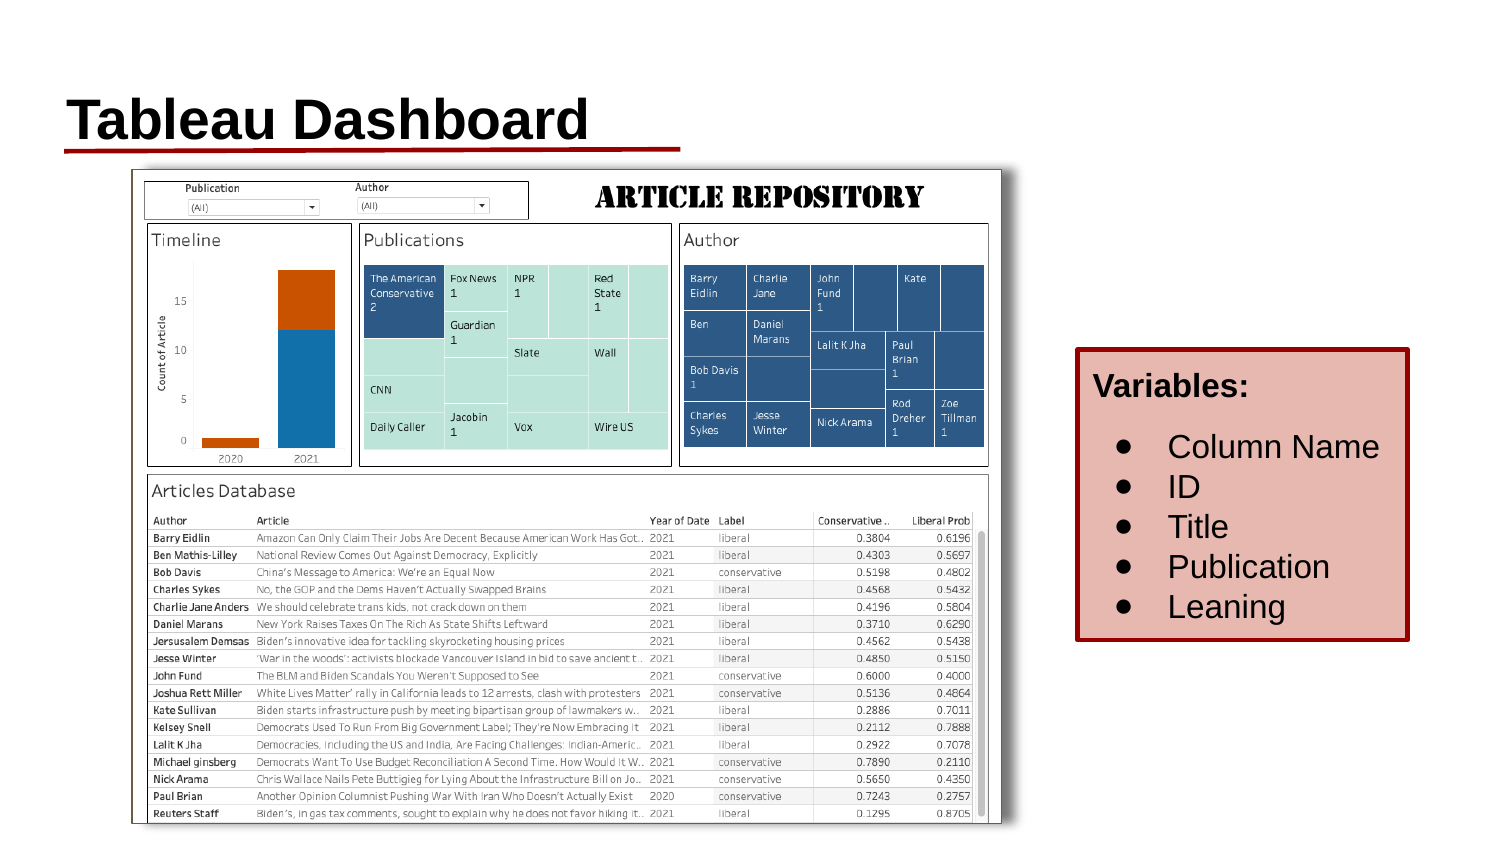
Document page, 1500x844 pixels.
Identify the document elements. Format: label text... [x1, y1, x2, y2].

picture [132, 169, 1001, 824]
title Tableau Dashboard [51, 72, 1449, 167]
text_box Variables: Column Name ID Title Publication Leaning [1077, 349, 1408, 640]
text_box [63, 148, 681, 152]
